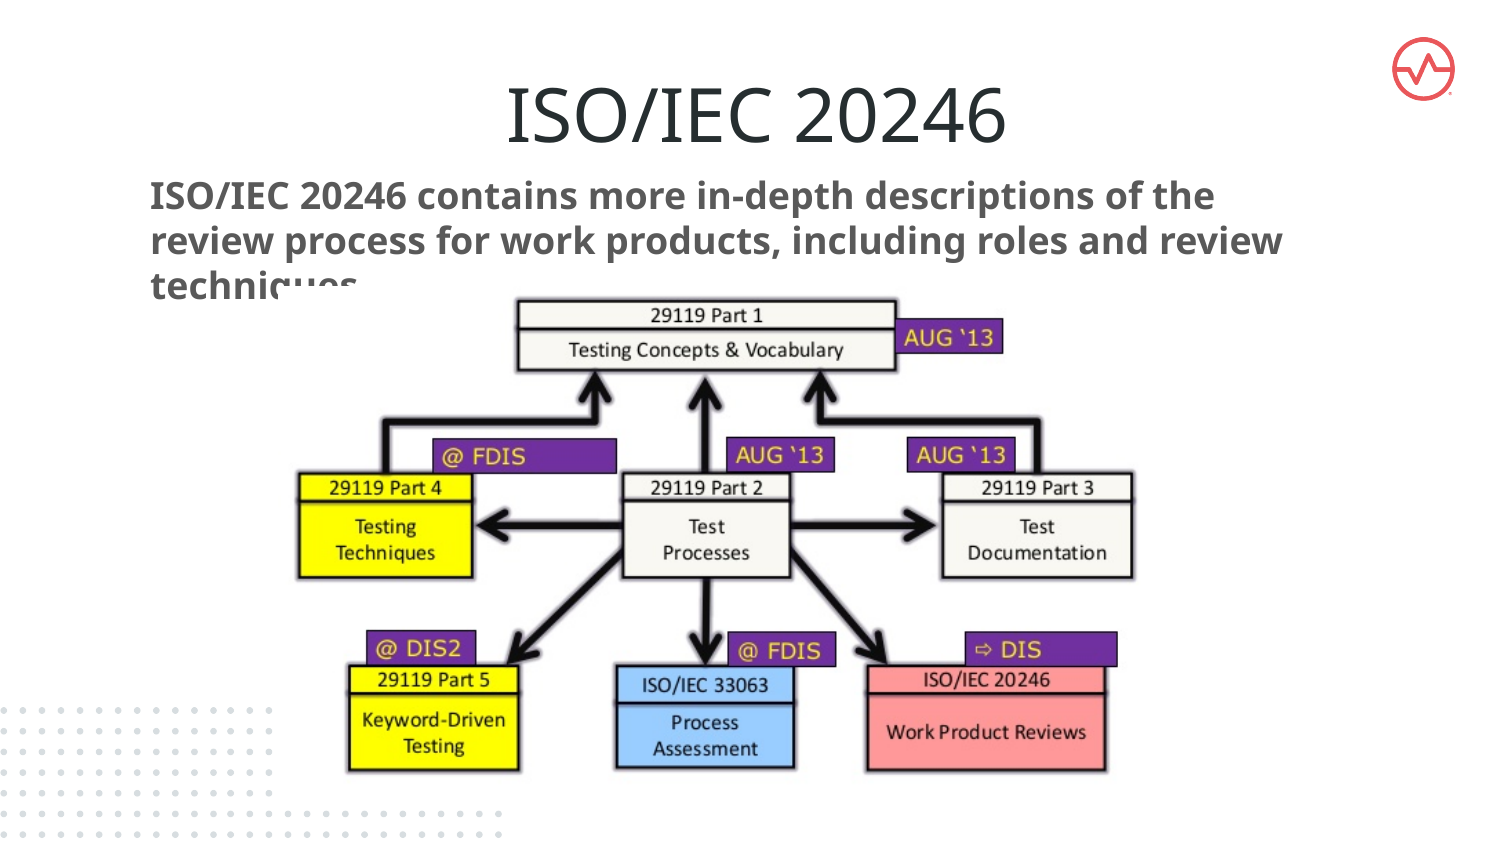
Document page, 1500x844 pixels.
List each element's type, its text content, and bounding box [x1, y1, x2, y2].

picture [227, 285, 1158, 844]
picture [1391, 37, 1455, 101]
text_box ISO/IEC 20246 [135, 40, 1380, 198]
text_box ISO/IEC 20246 contains more in-depth descriptions of the review process for work products, including roles and review techniques. [135, 156, 1301, 322]
picture [0, 707, 217, 844]
